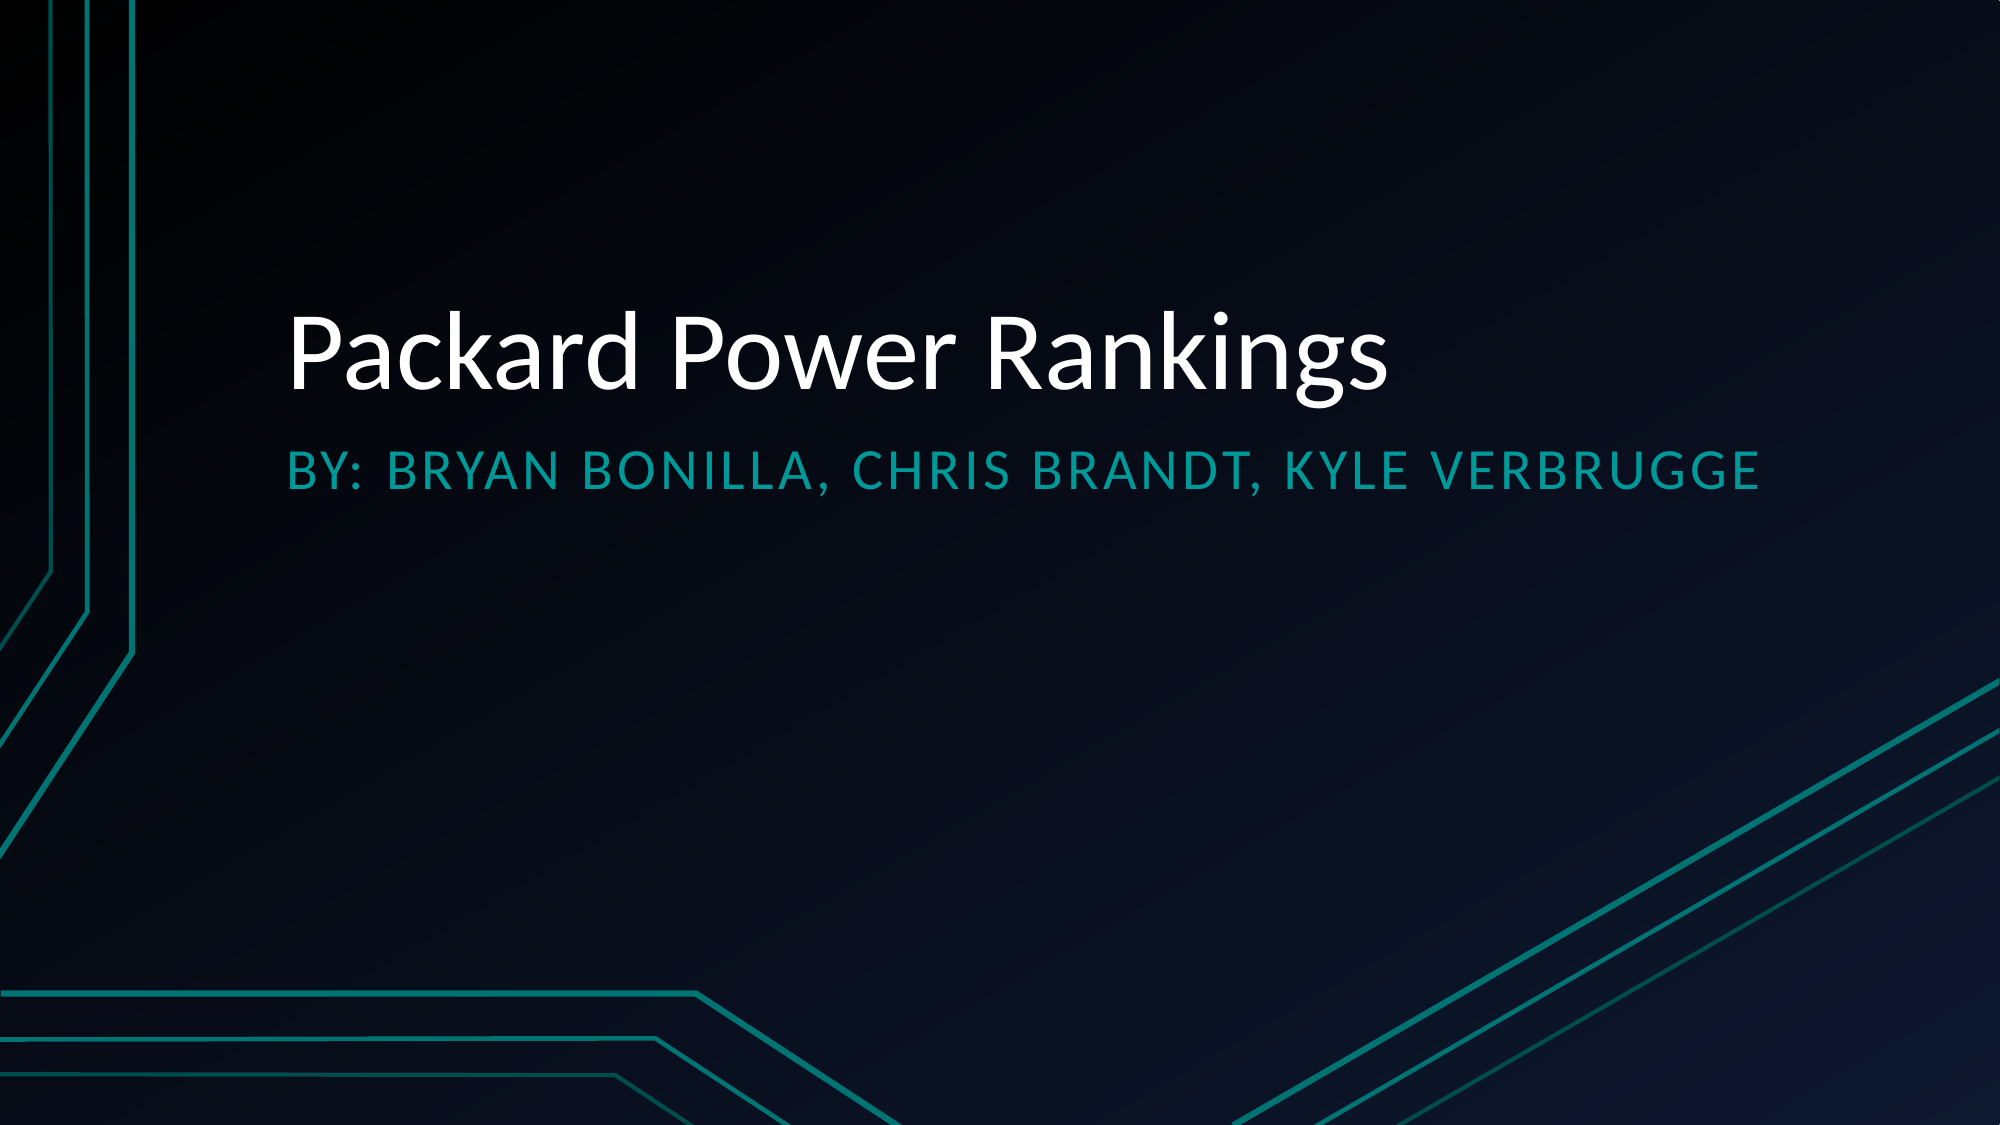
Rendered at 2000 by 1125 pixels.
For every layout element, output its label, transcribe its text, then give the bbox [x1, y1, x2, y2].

subtitle By: Bryan Bonilla, Chris Brandt, Kyle Verbrugge [266, 429, 1825, 717]
title Packard Power Rankings [266, 95, 1700, 424]
